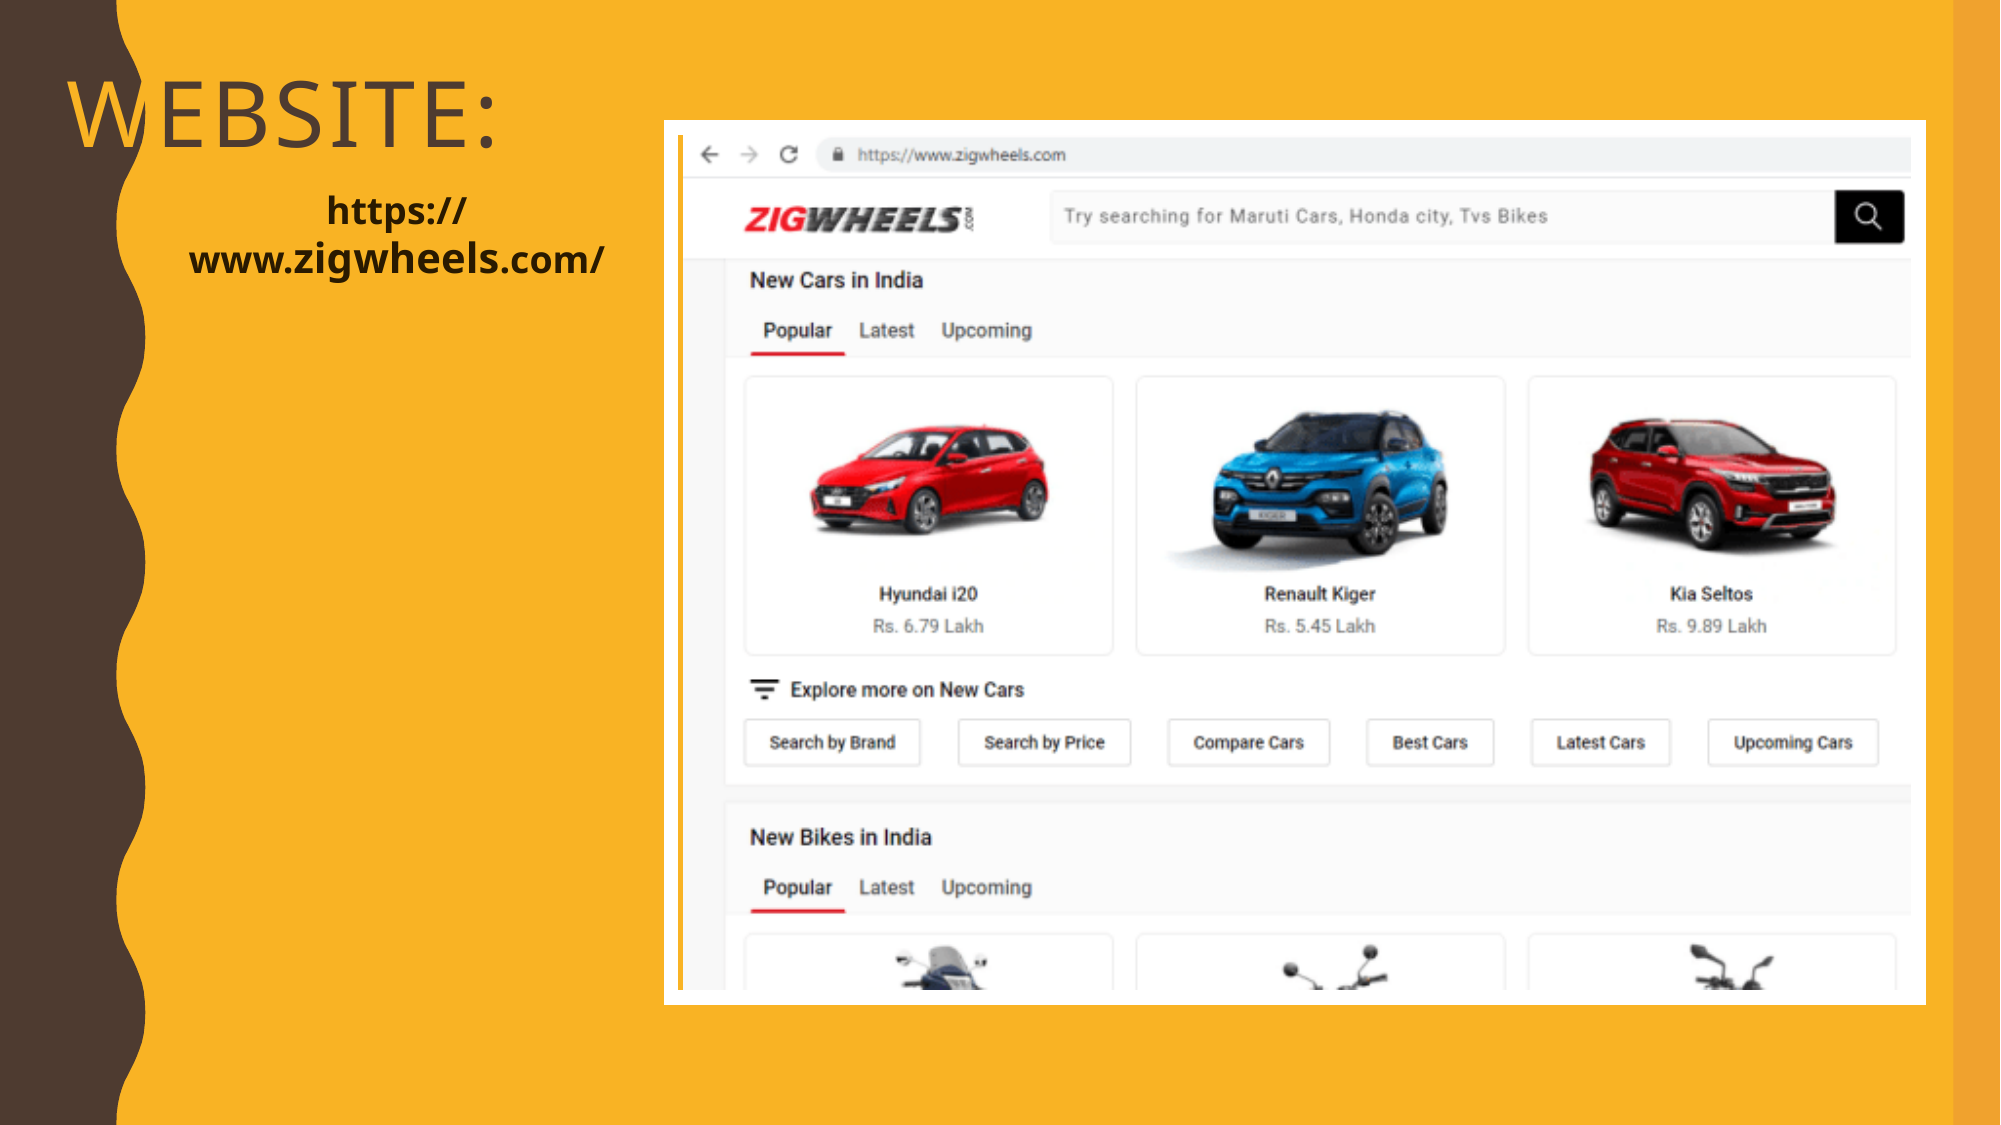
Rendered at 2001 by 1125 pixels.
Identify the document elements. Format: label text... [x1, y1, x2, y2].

text_box https://www.zigwheels.com/ [115, 163, 664, 306]
text_box Website: [52, 46, 793, 189]
picture [678, 134, 1911, 991]
